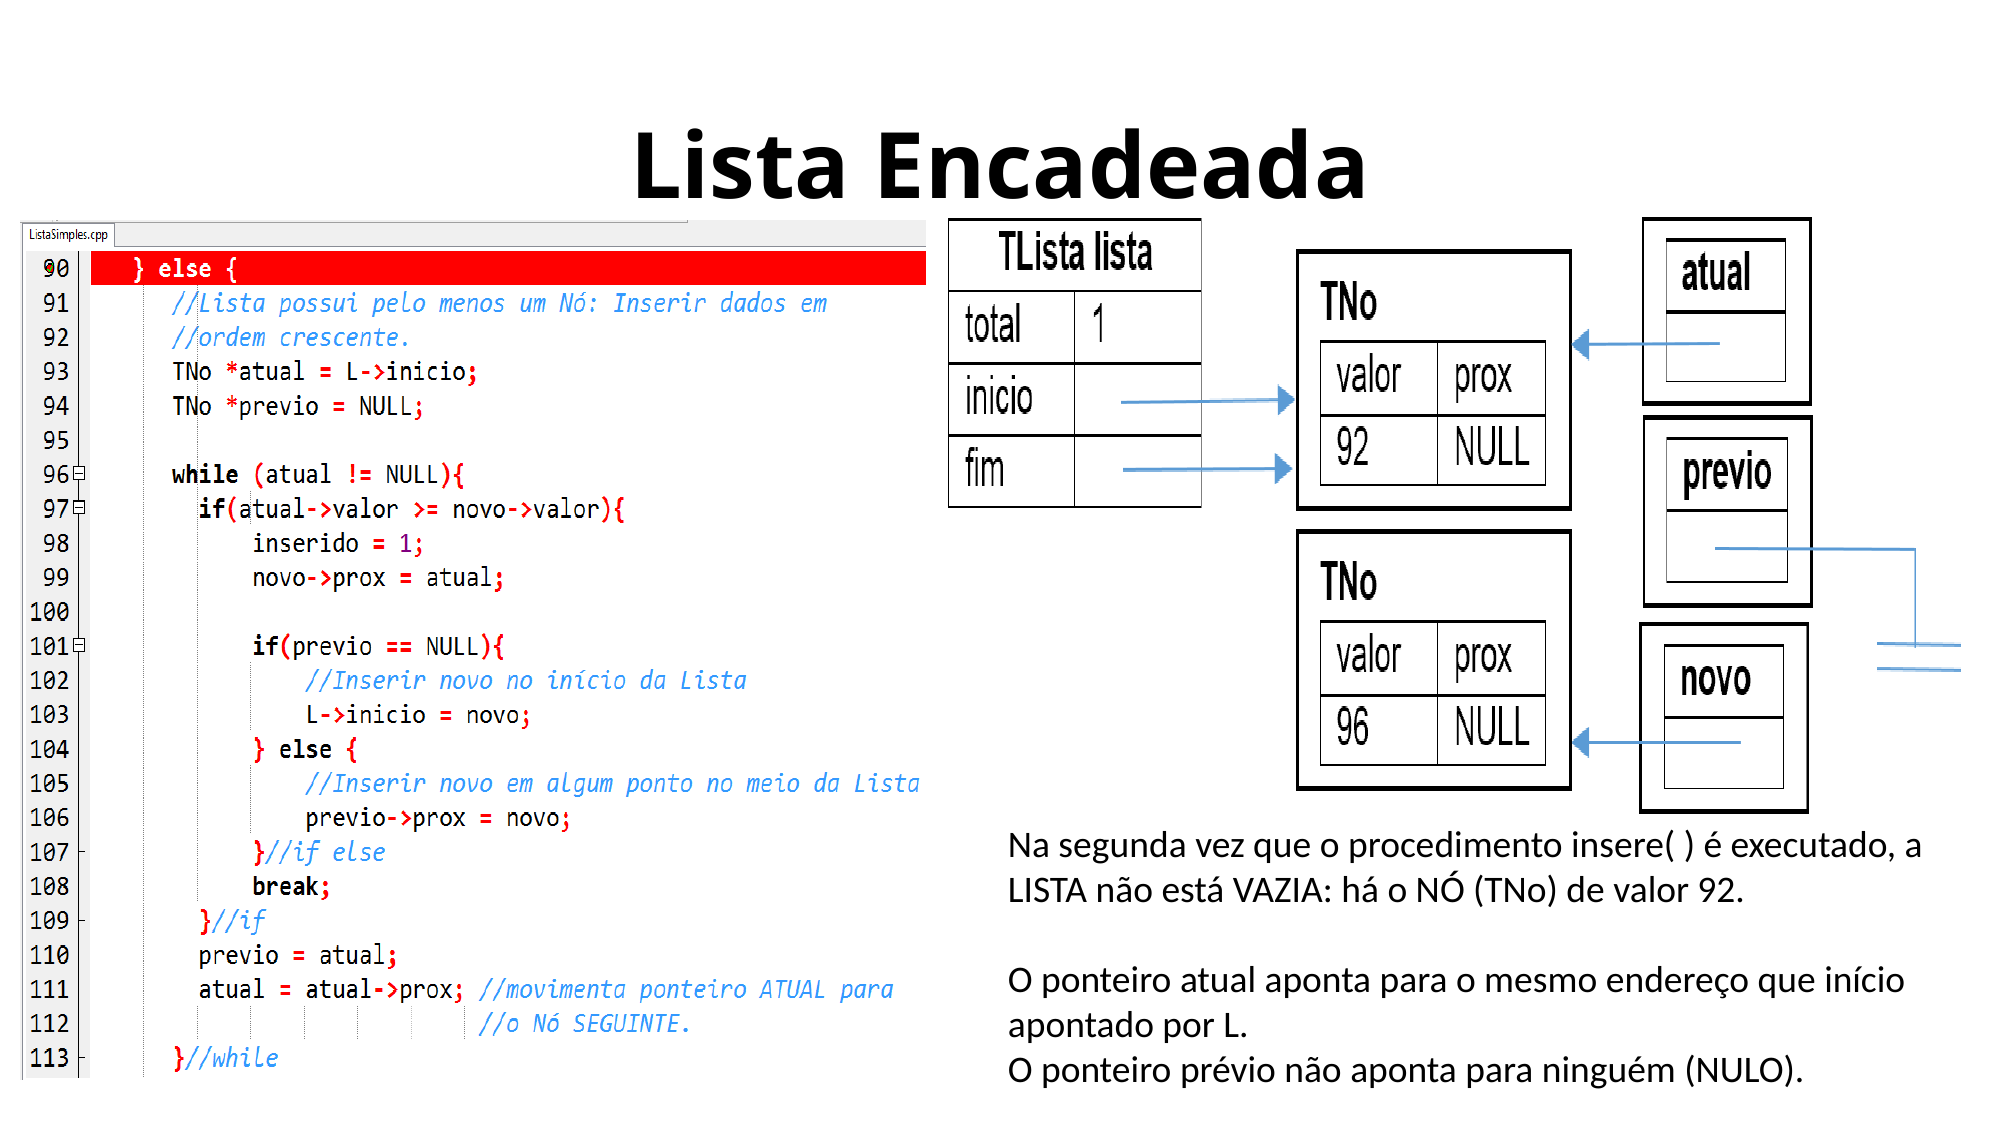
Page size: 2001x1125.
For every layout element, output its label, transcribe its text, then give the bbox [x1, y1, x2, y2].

title Lista Encadeada [137, 59, 1863, 278]
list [20, 220, 926, 1080]
picture [938, 203, 1969, 835]
text_box Na segunda vez que o procedimento insere( ) é executado, a LISTA não está VAZIA: há o NÓ (TNo) de valor 92. O ponteiro atual aponta para o mesmo endereço que início apontado por L. O ponteiro prévio não aponta para ninguém (NULO). [993, 835, 1969, 1098]
